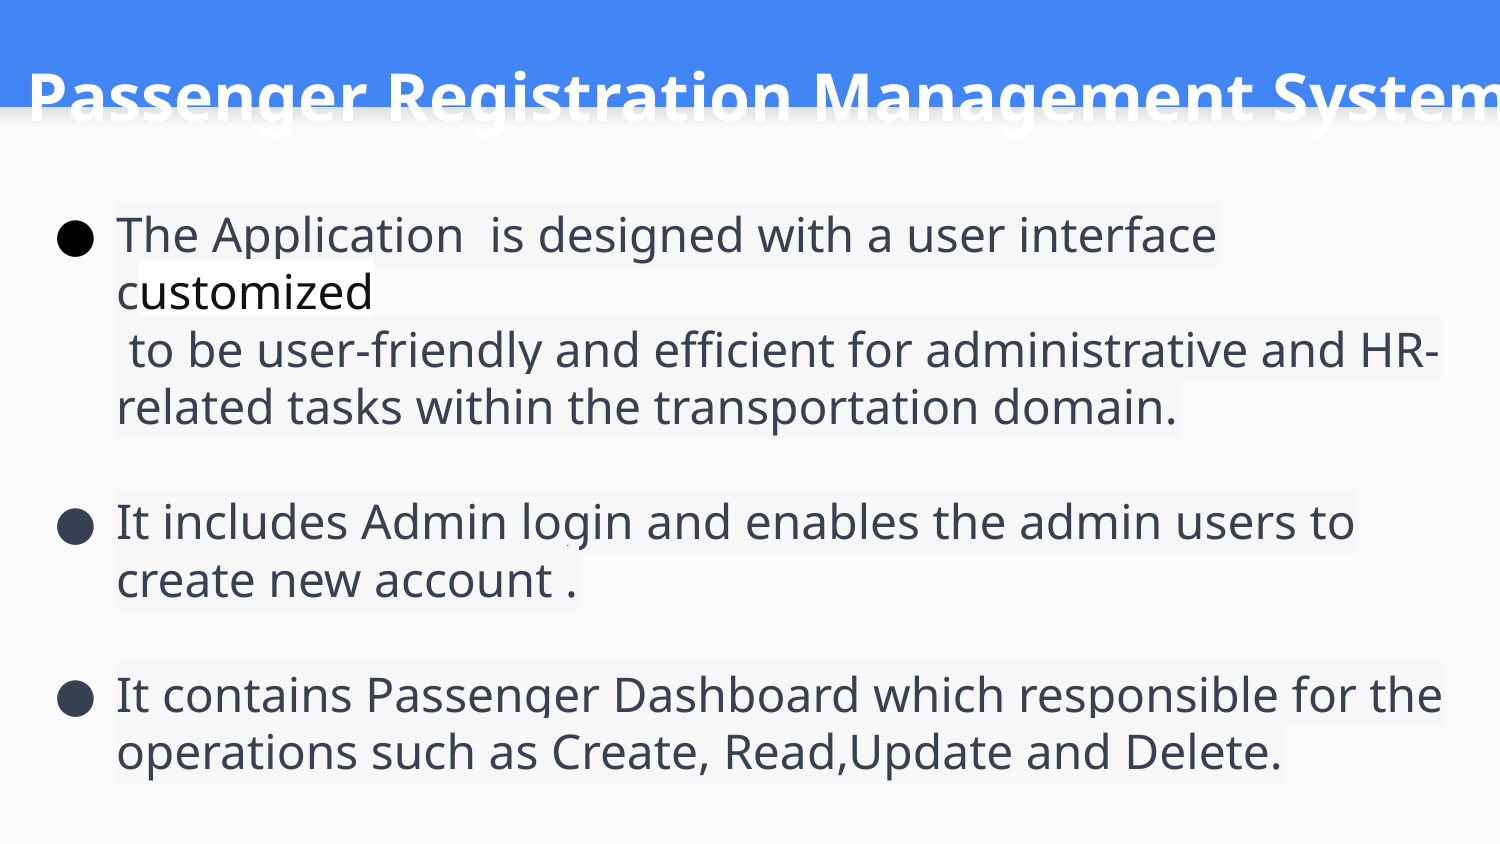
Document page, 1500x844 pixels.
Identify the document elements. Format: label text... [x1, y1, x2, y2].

title Passenger Registration Management System [0, 0, 1500, 175]
text_box The Application is designed with a user interface customized to be user-friendly and efficient for administrative and HR-related tasks within the transportation domain. It includes Admin login and enables the admin users to create new account . It contains Passenger Dashboard which responsible for the operations such as Create, Read,Update and Delete. [25, 189, 1474, 746]
